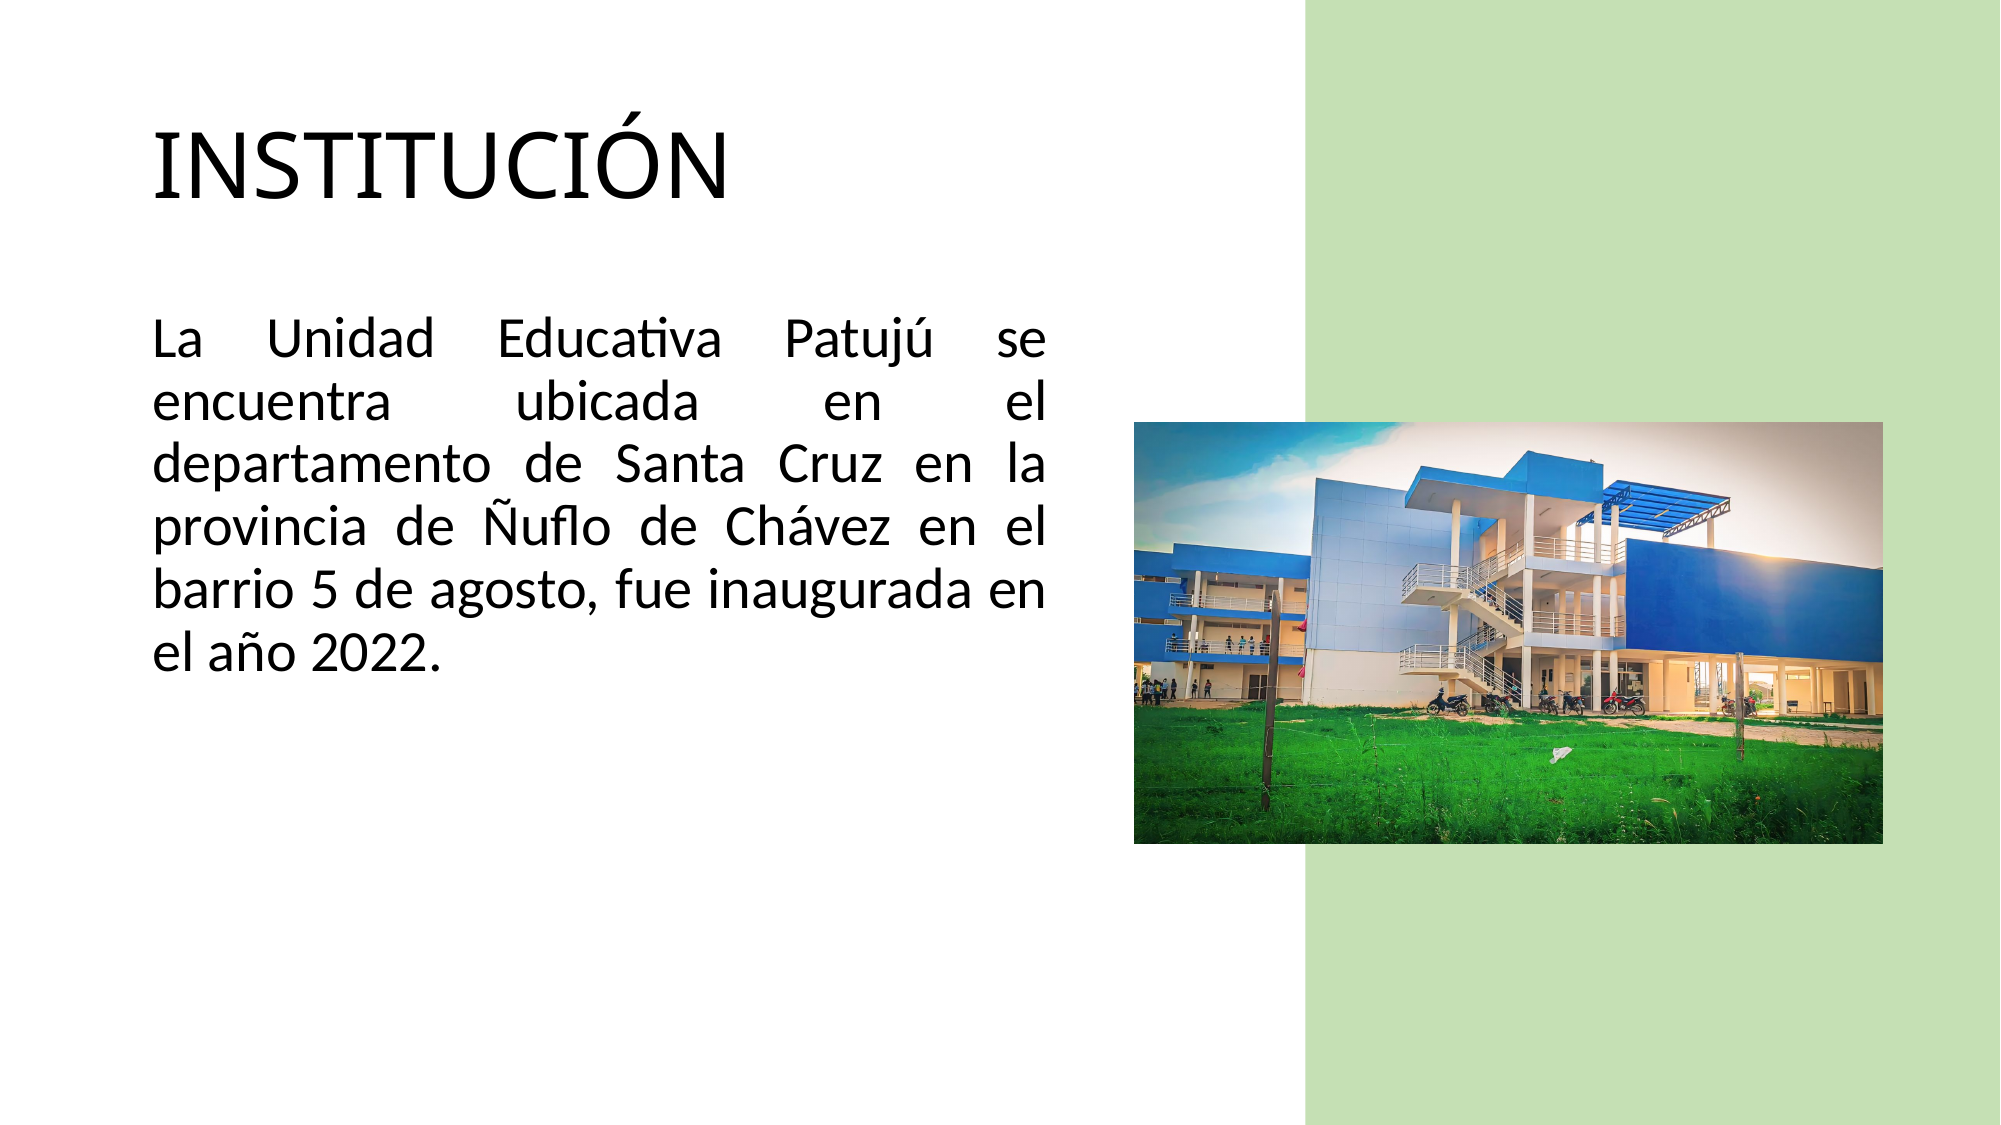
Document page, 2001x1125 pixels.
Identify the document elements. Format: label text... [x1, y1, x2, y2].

text_box C [1304, 0, 2000, 1125]
picture [1133, 421, 1883, 844]
list La Unidad Educativa Patujú se encuentra ubicada en el departamento de Santa Cruz en la provincia de Ñuflo de Chávez en el barrio 5 de agosto, fue inaugurada en el año 2022. [137, 299, 1064, 1014]
title INSTITUCIÓN [137, 59, 1863, 278]
